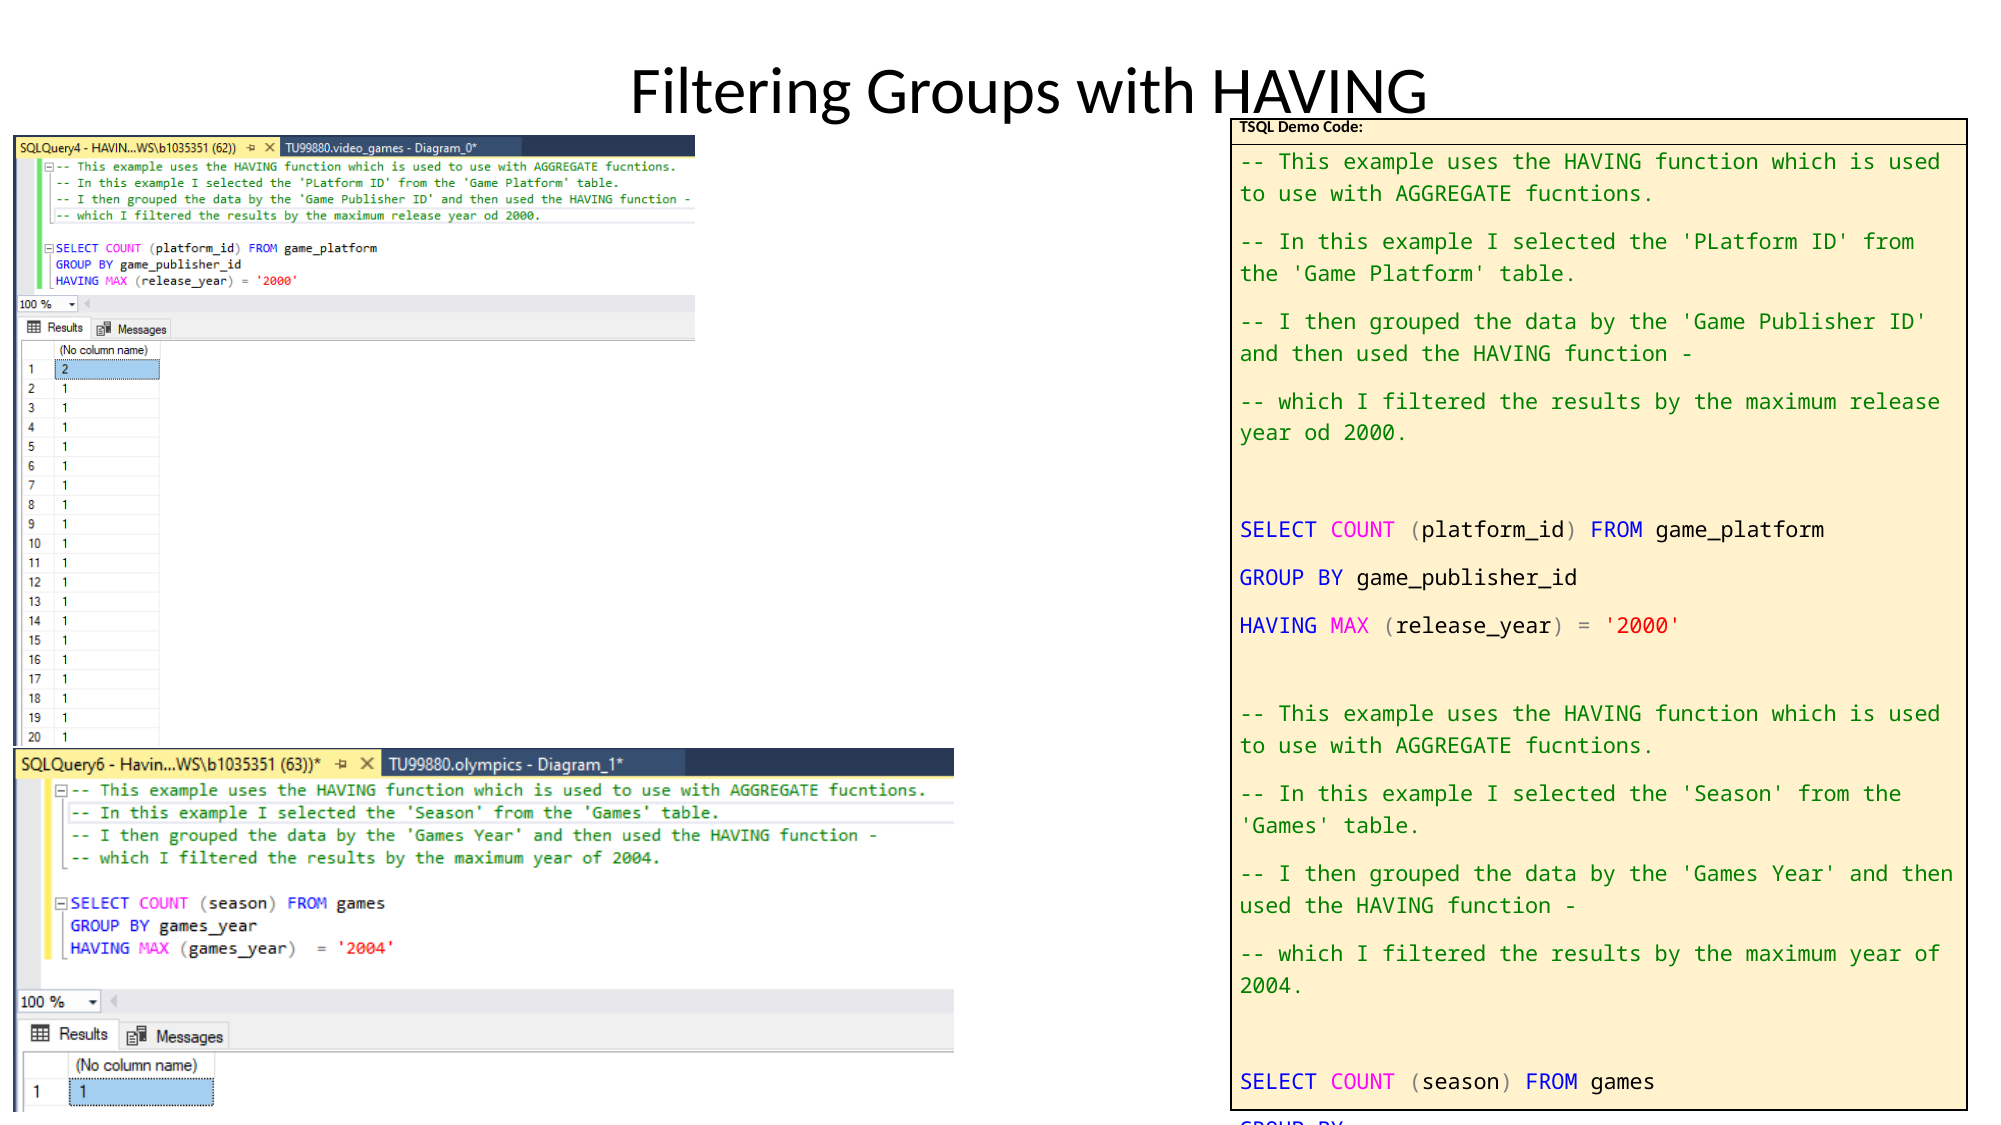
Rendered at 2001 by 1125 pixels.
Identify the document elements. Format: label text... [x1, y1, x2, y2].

picture [13, 135, 695, 746]
text_box Filtering Groups with HAVING [237, 39, 1822, 134]
table_header TSQL Demo Code: [1232, 120, 1966, 144]
picture [13, 748, 954, 1112]
table_cell -- This example uses the HAVING function which is used to use with AGGREGATE fucntions. -- In this example I selected the 'PLatform ID' from the 'Game Platform' table. -- I then grouped the data by the 'Game Publisher ID' and then used the HAVING function - -- which I filtered the results by the maximum release year od 2000. SELECT COUNT (platform_id) FROM game_platform GROUP BY game_publisher_id HAVING MAX (release_year) = '2000' -- This example uses the HAVING function which is used to use with AGGREGATE fucntions. -- In this example I selected the 'Season' from the 'Games' table. -- I then grouped the data by the 'Games Year' and then used the HAVING function - -- which I filtered the results by the maximum year of 2004. SELECT COUNT (season) FROM games GROUP BY games_year HAVING MAX (games_year) = '2004' [1232, 145, 1966, 1109]
